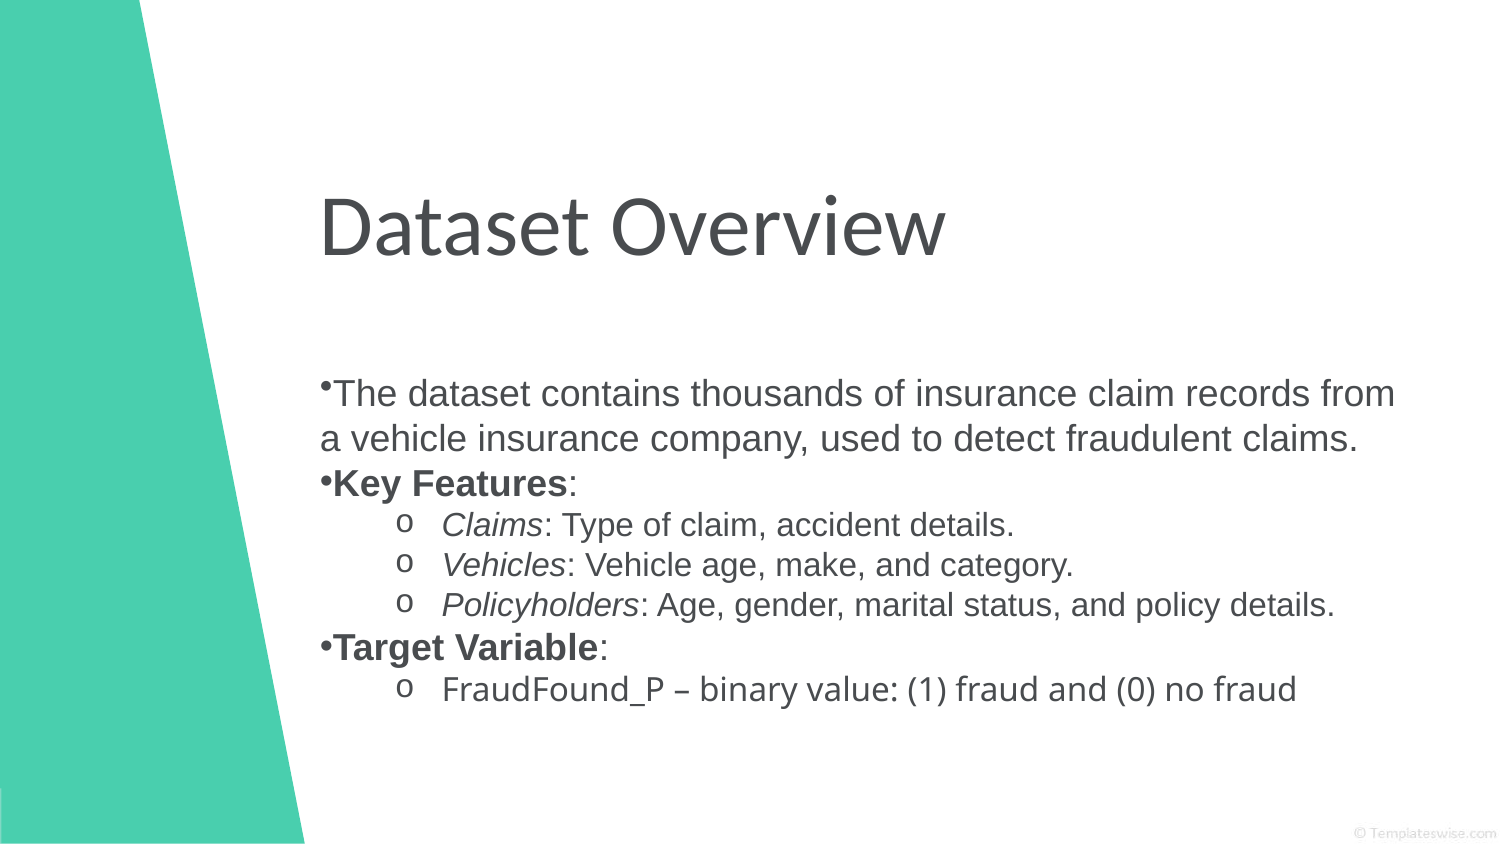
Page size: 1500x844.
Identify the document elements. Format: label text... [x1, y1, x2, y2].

list The dataset contains thousands of insurance claim records from a vehicle insurance company, used to detect fraudulent claims. Key Features: Claims: Type of claim, accident details. Vehicles: Vehicle age, make, and category. Policyholders: Age, gender, marital status, and policy details. Target Variable: FraudFound_P – binary value: (1) fraud and (0) no fraud [304, 293, 1434, 784]
title Dataset Overview [304, 150, 1425, 291]
picture [140, 0, 1500, 844]
